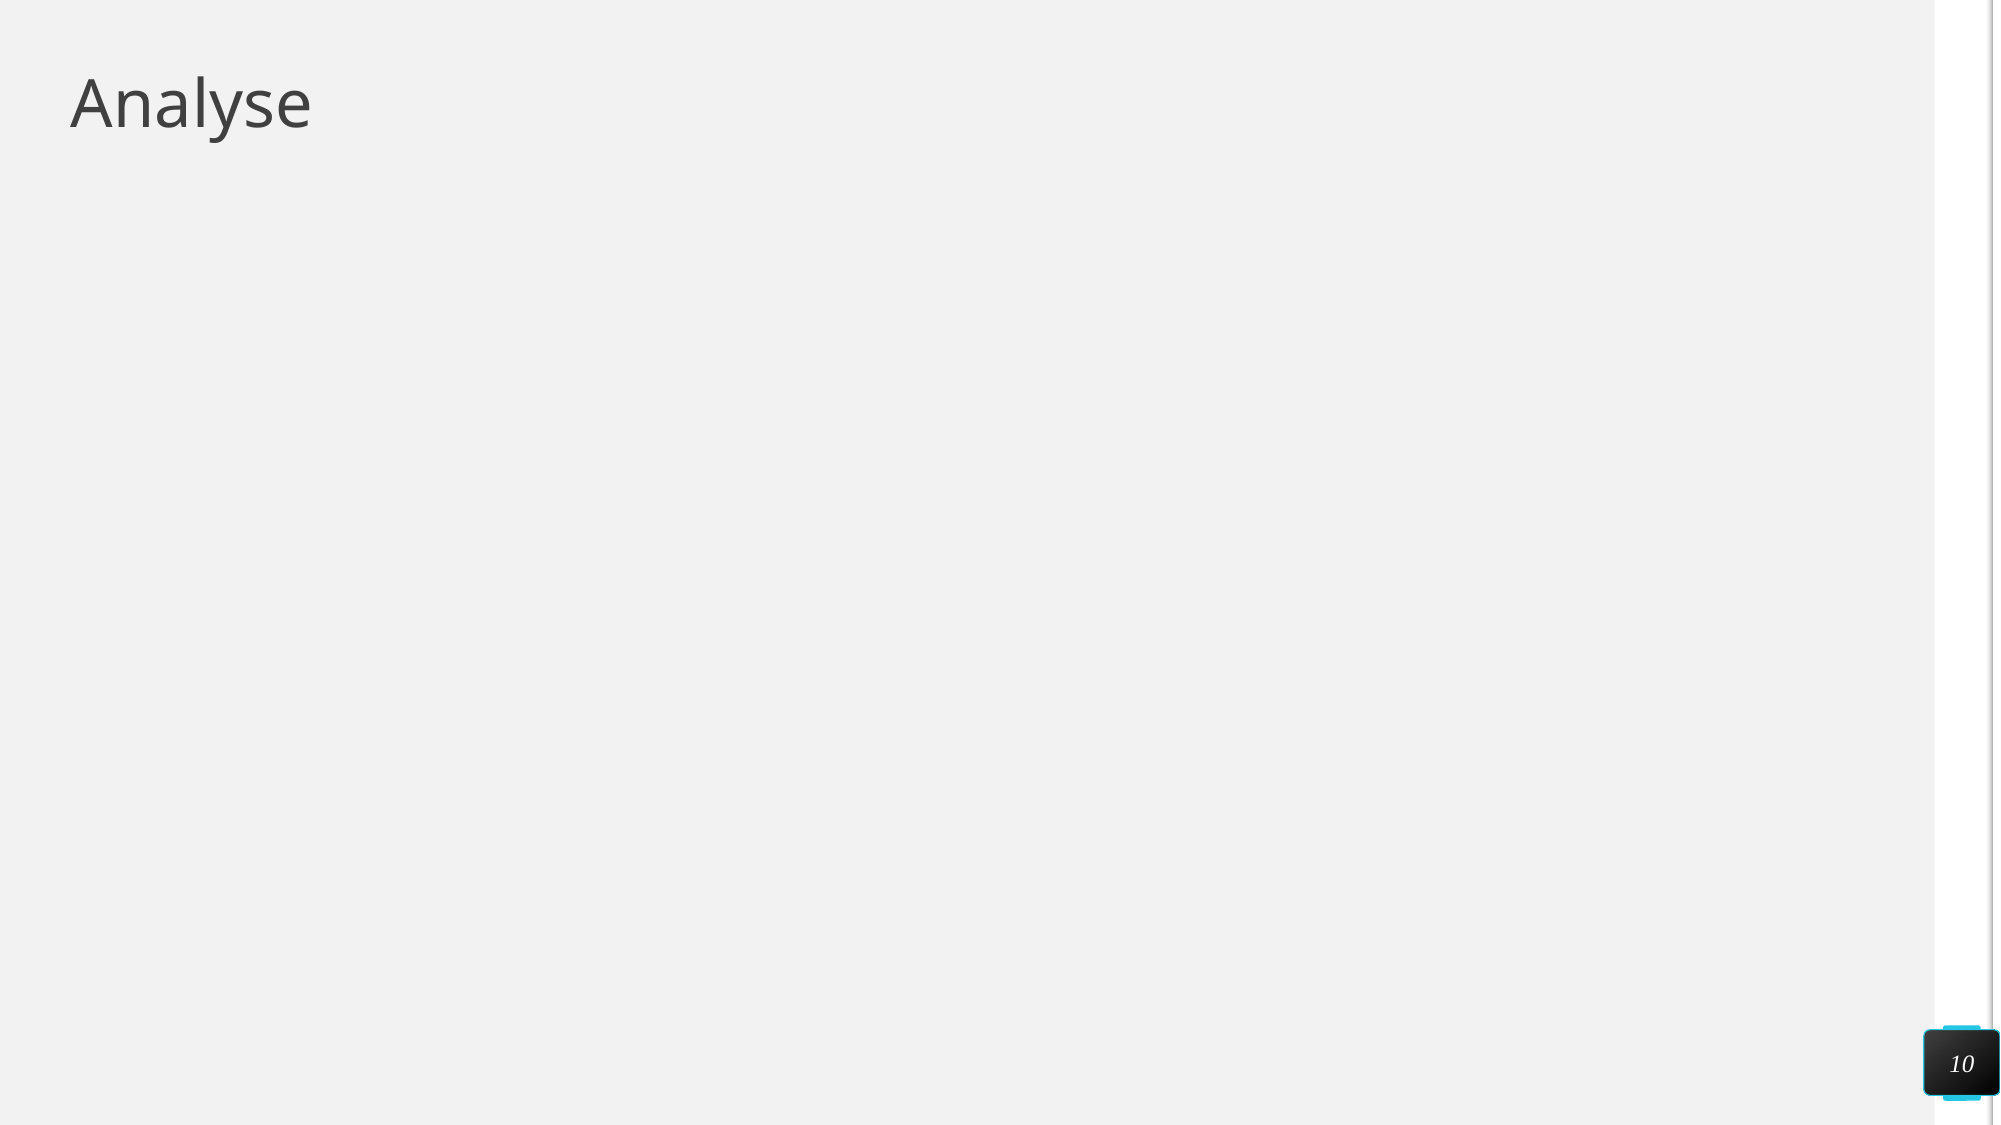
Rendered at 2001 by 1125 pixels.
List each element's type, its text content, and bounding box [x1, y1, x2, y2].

title Analyse [70, 70, 1930, 142]
slide_number 10 [1923, 1029, 2000, 1096]
